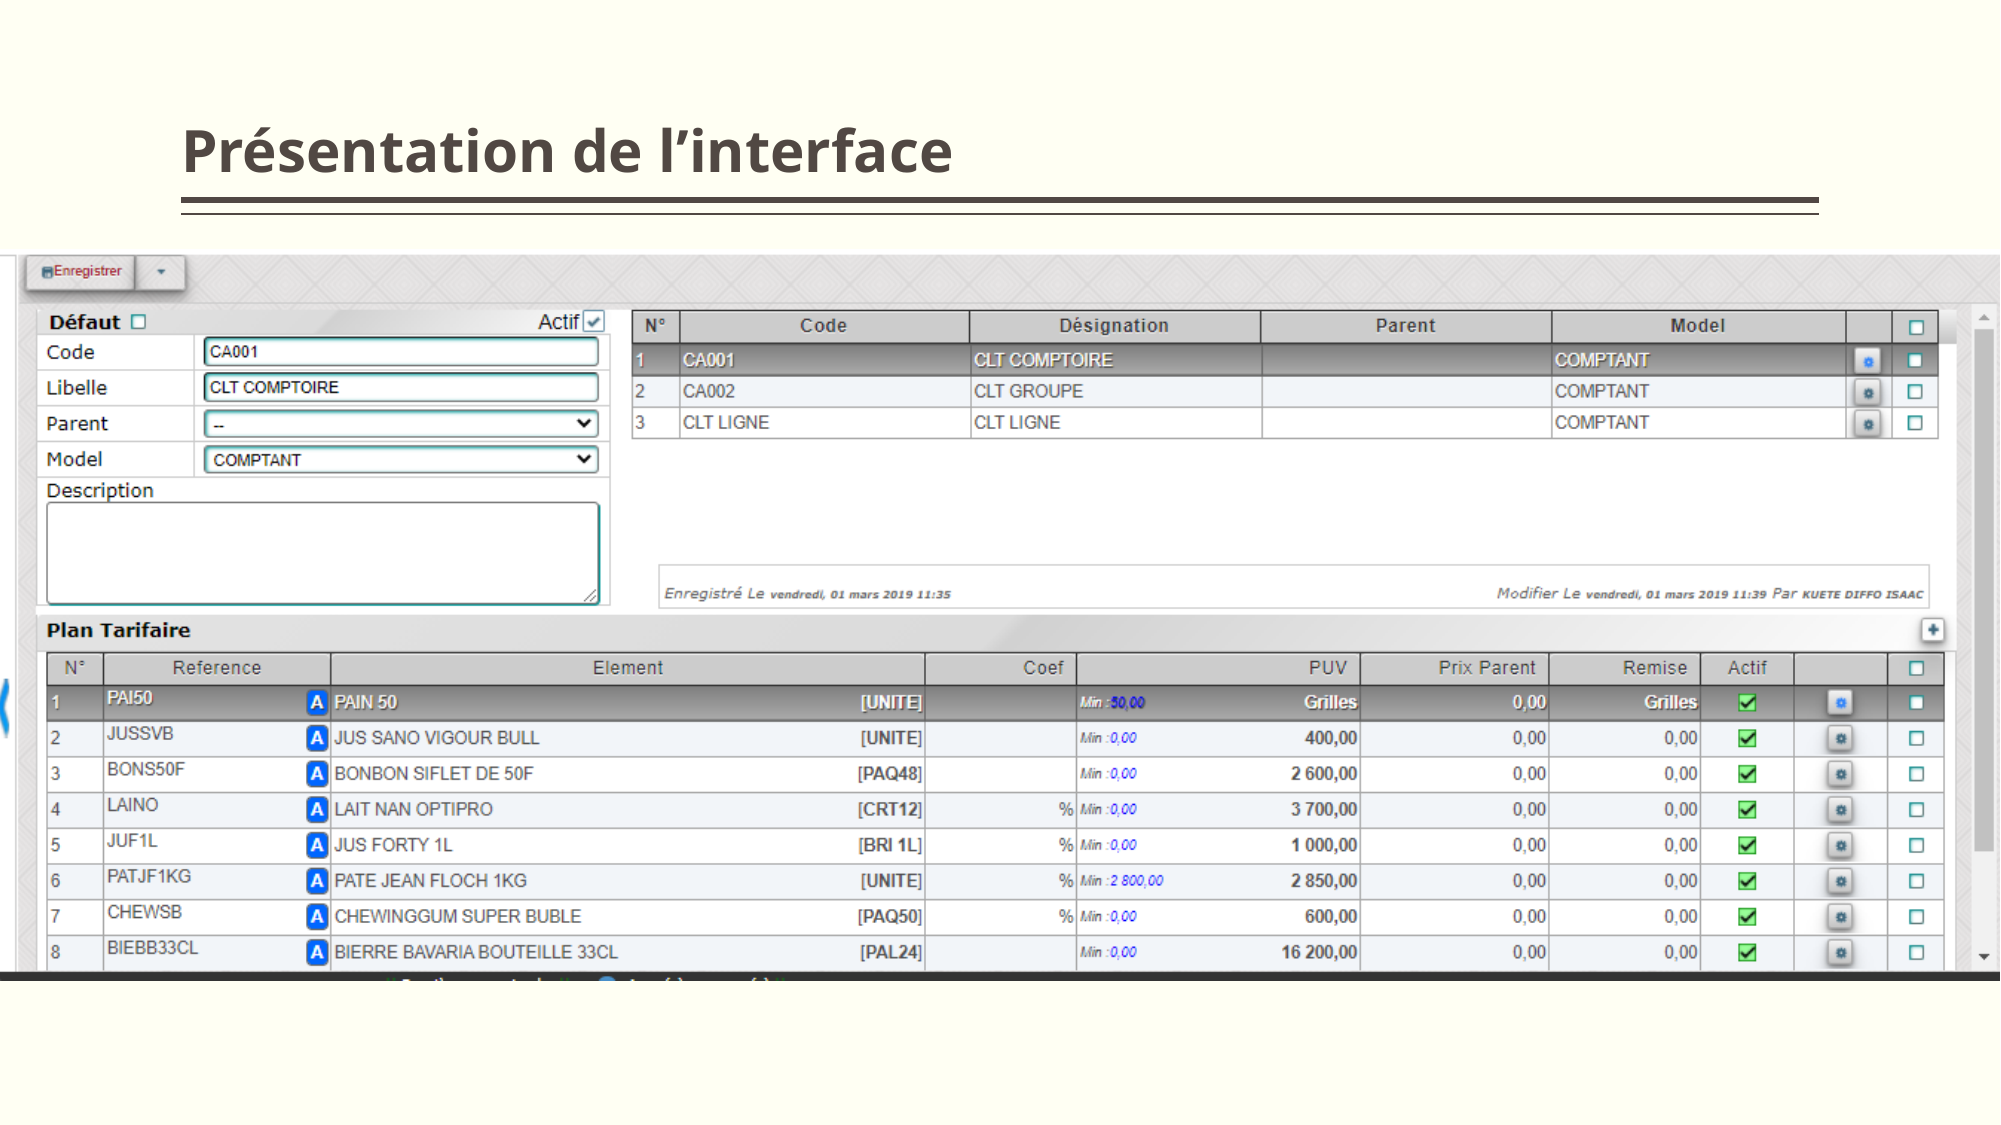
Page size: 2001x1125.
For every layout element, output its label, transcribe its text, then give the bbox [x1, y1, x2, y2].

title Présentation de l’interface [181, 12, 1819, 193]
picture [0, 249, 2000, 981]
